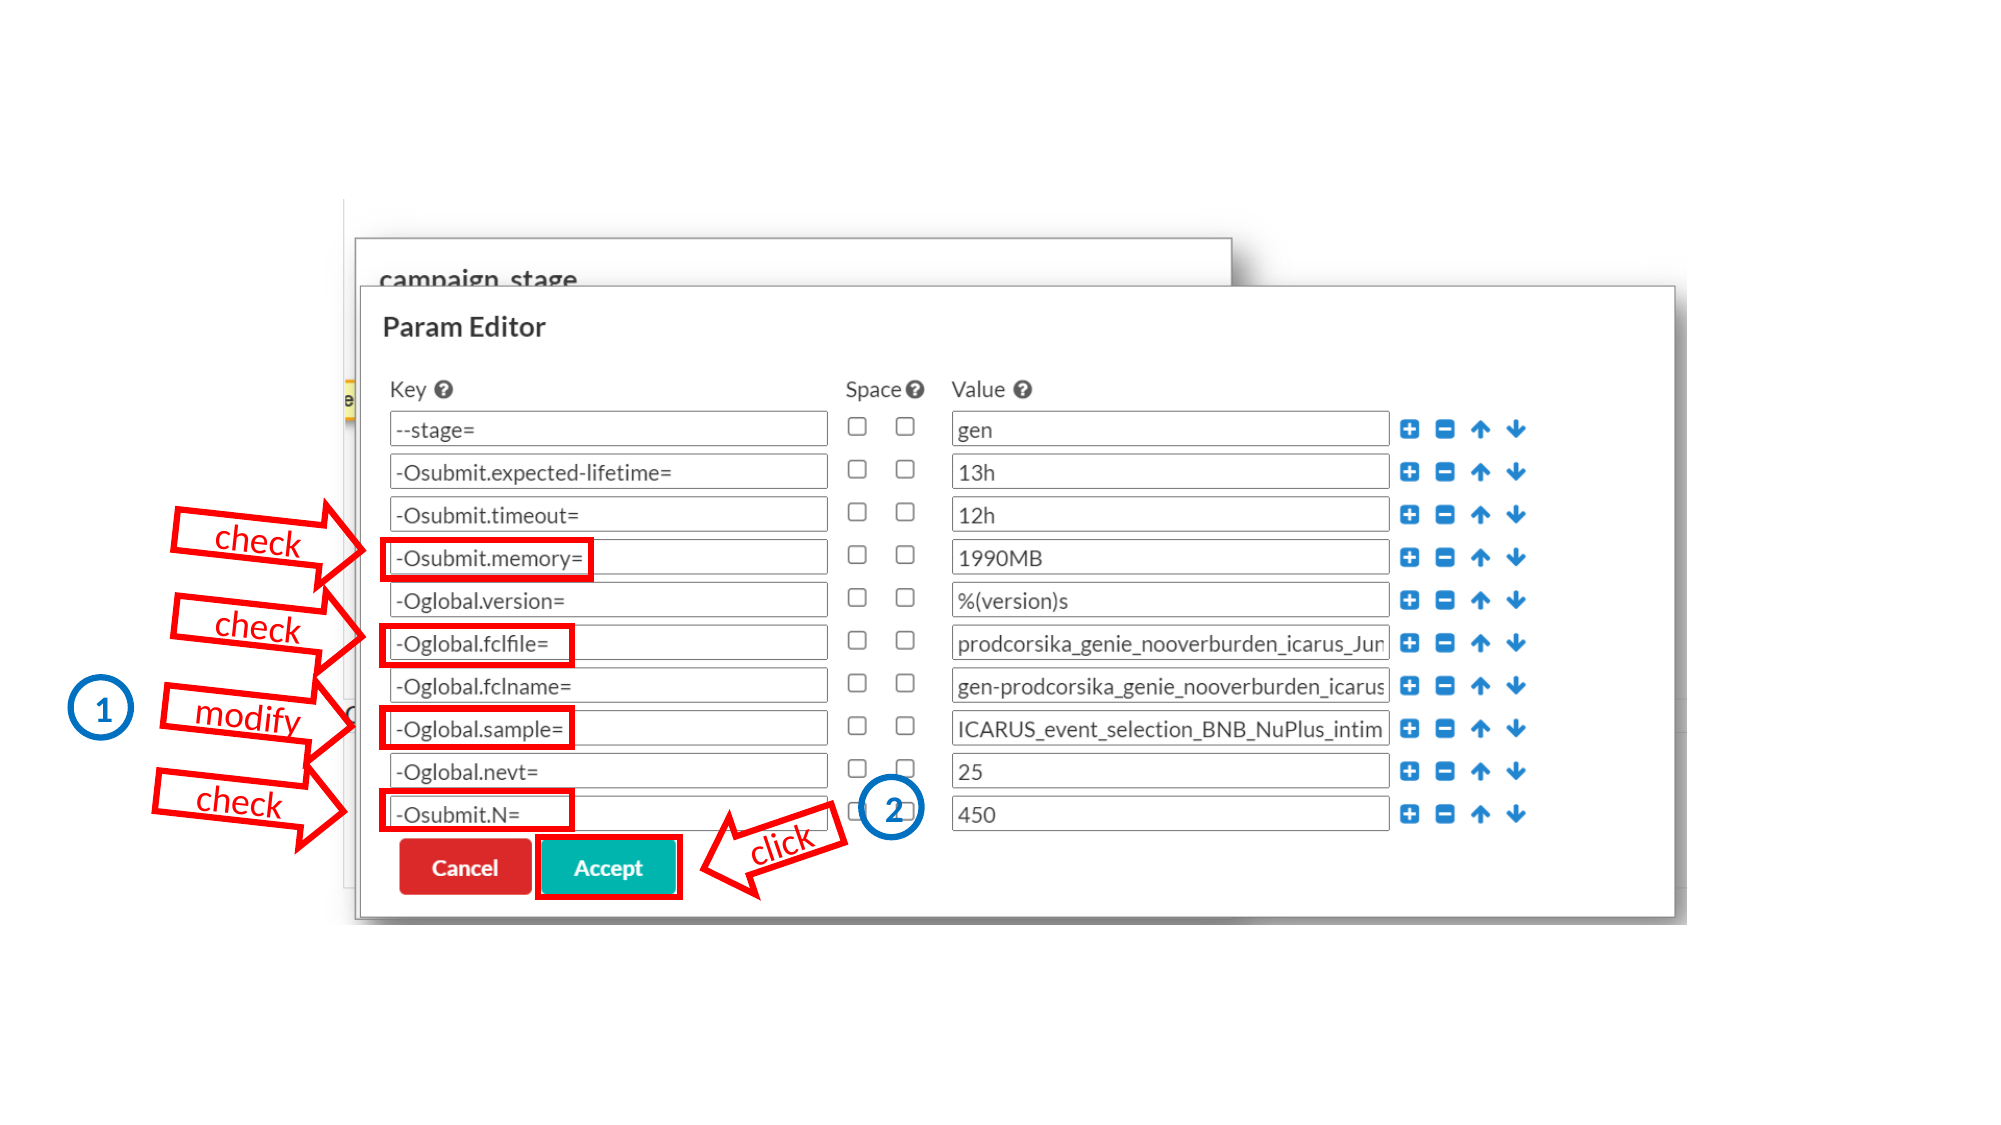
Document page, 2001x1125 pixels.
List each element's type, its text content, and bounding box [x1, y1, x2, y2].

text_box check [172, 594, 313, 653]
text_box check [172, 508, 313, 567]
text_box check [153, 764, 313, 850]
text_box 1 [69, 676, 132, 739]
picture [313, 199, 1687, 925]
text_box modify [161, 684, 313, 765]
